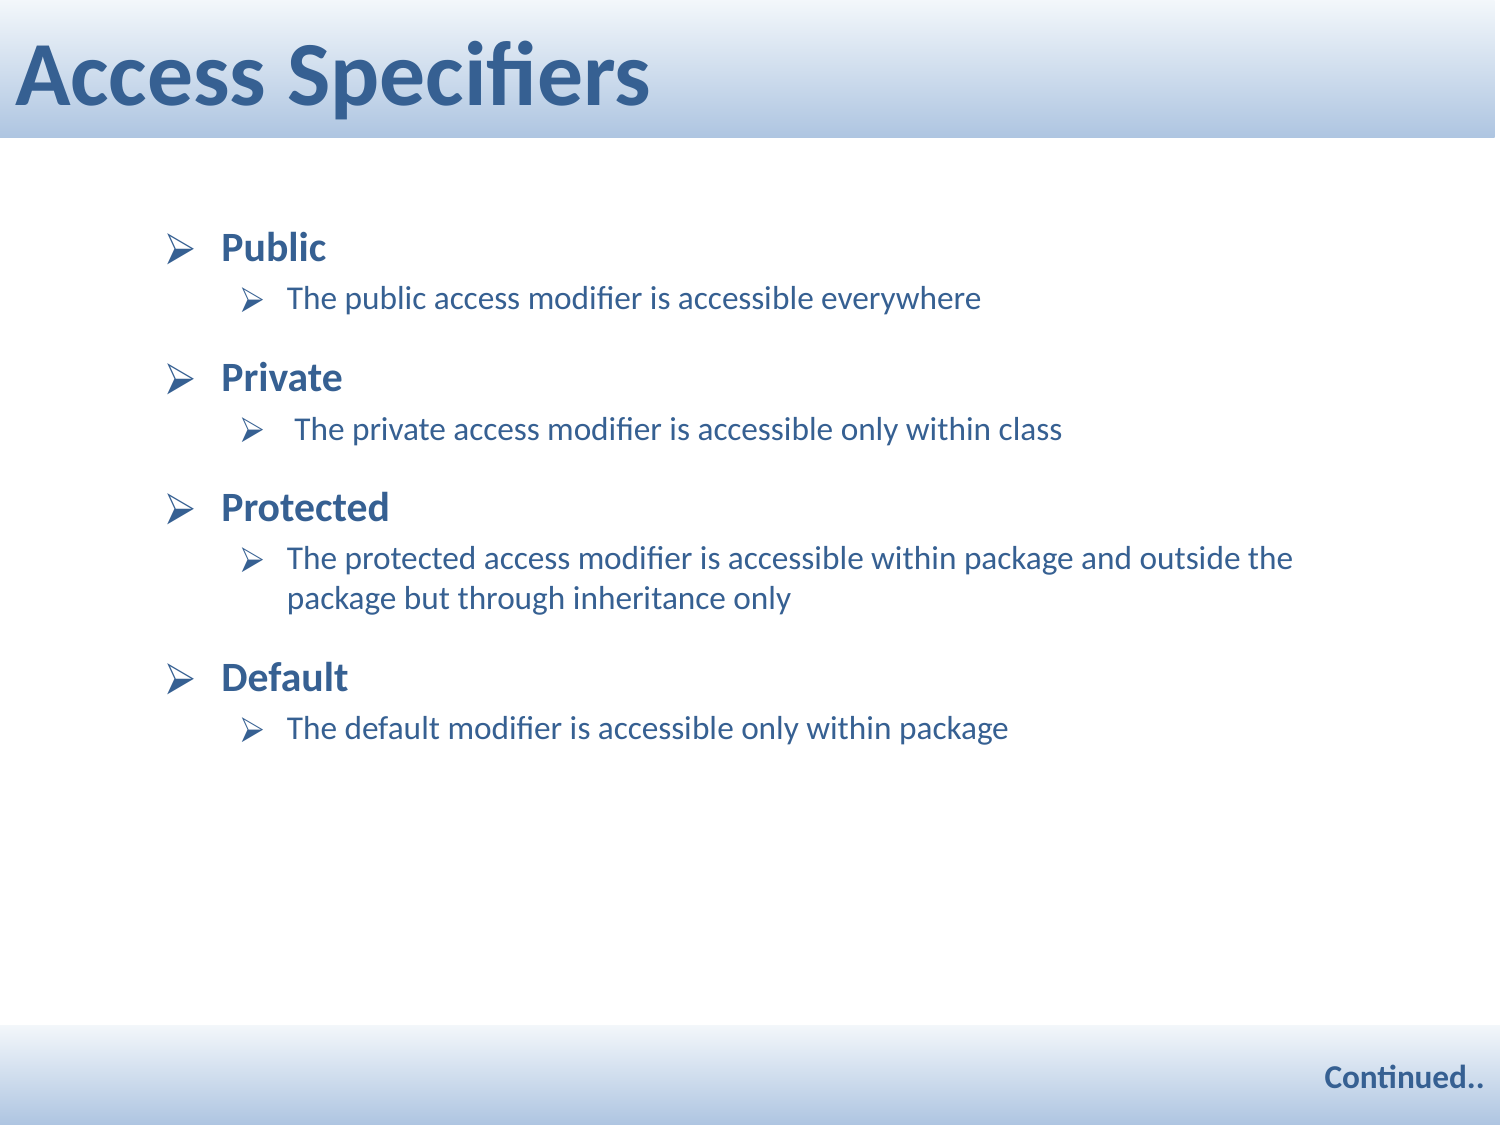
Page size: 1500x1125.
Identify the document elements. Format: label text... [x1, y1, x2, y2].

text_box Continued.. [0, 1025, 1500, 1125]
title Access Specifiers [0, 0, 1495, 138]
list Public The public access modifier is accessible everywhere Private The private access modifier is accessible only within class Protected The protected access modifier is accessible within package and outside the package but through inheritance only Default The default modifier is accessible only within package [150, 212, 1425, 1005]
